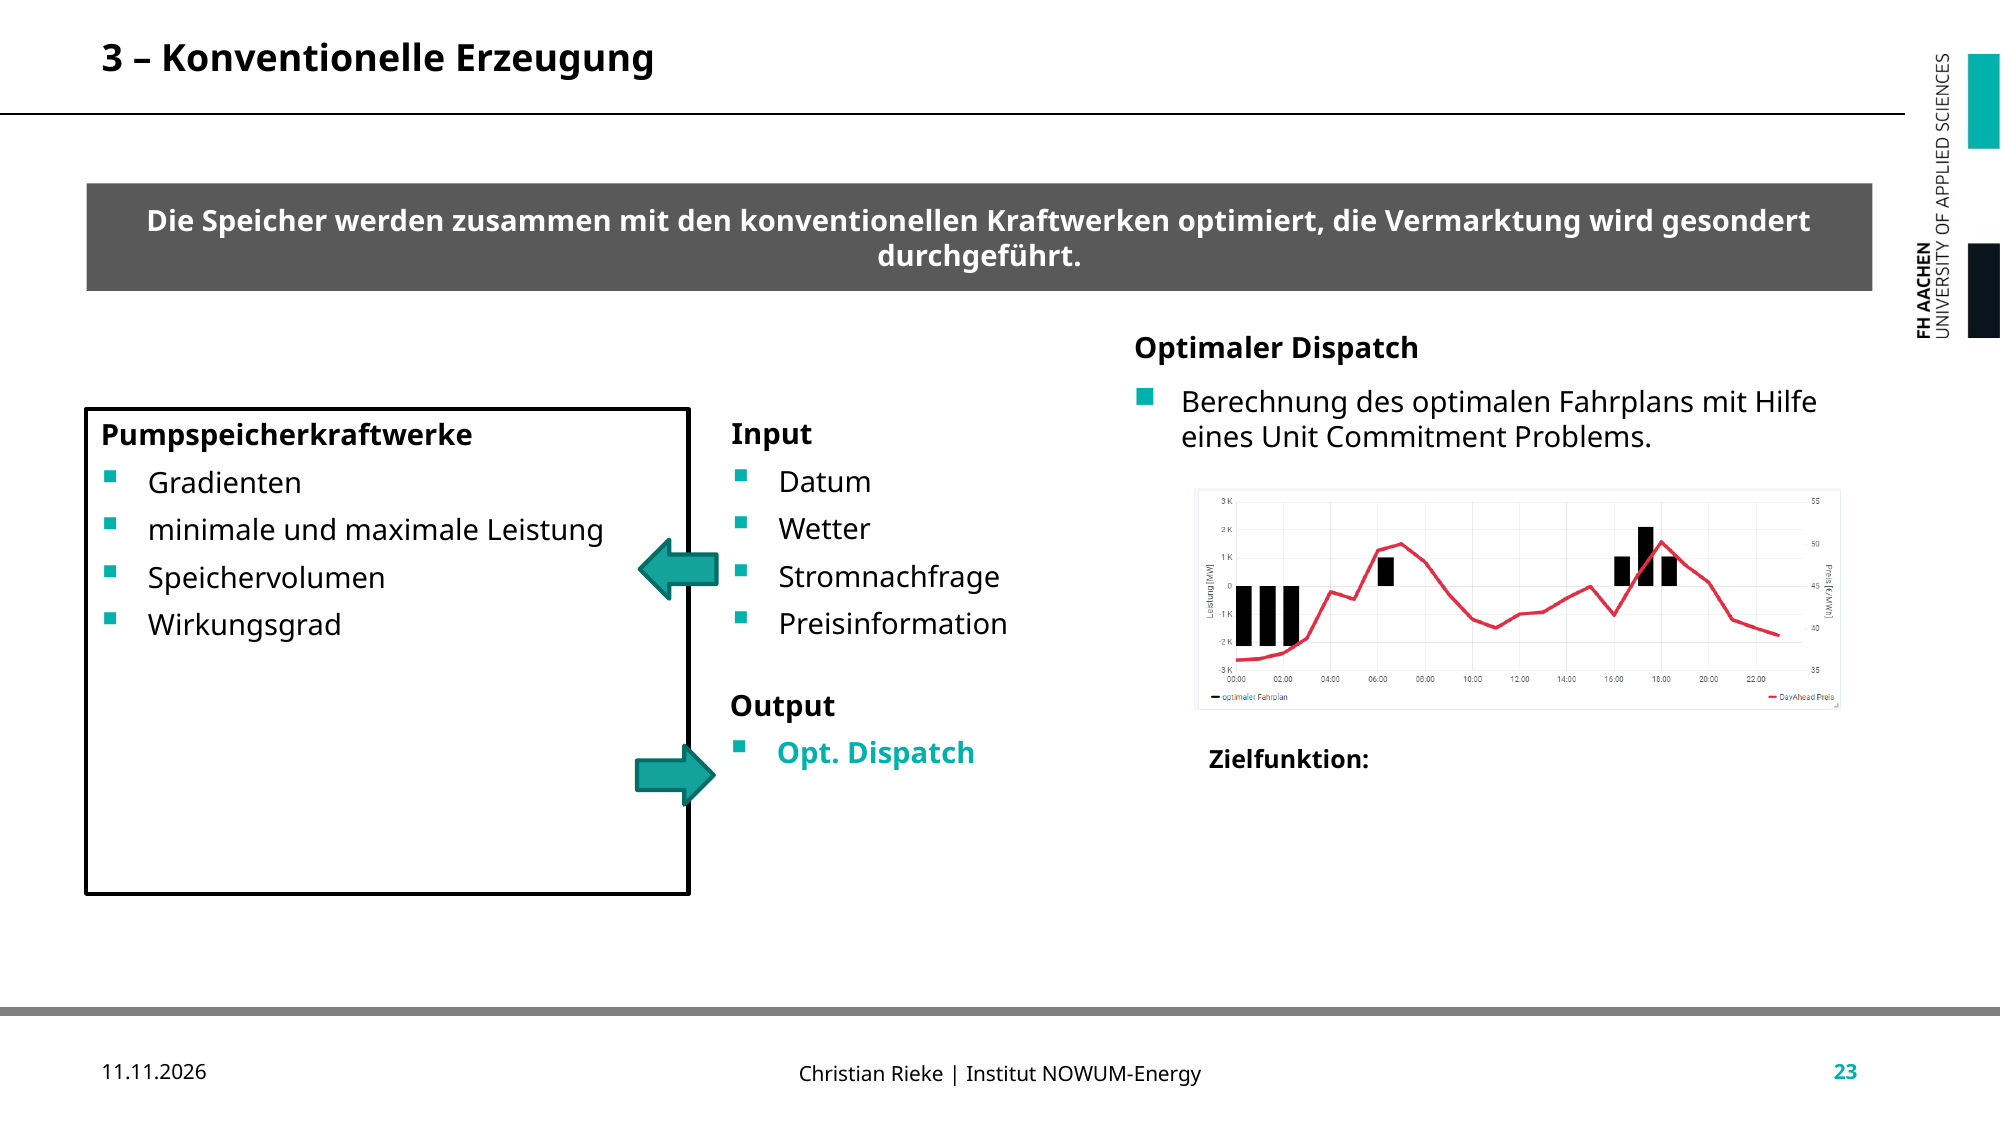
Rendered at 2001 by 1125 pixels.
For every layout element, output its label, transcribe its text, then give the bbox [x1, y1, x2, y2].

picture [1905, 54, 2000, 338]
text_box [85, 408, 1169, 895]
list 3 – Konventionelle Erzeugung [86, 15, 1873, 98]
list Die Speicher werden zusammen mit den konventionellen Kraftwerken optimiert, die Vermarktung wird gesondert durchgeführt. [86, 183, 1873, 291]
slide_number 23 [1740, 1042, 1873, 1103]
picture [1194, 487, 1842, 710]
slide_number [86, 1042, 370, 1103]
footer Christian Rieke | Institut NOWUM-Energy [527, 1042, 1473, 1103]
